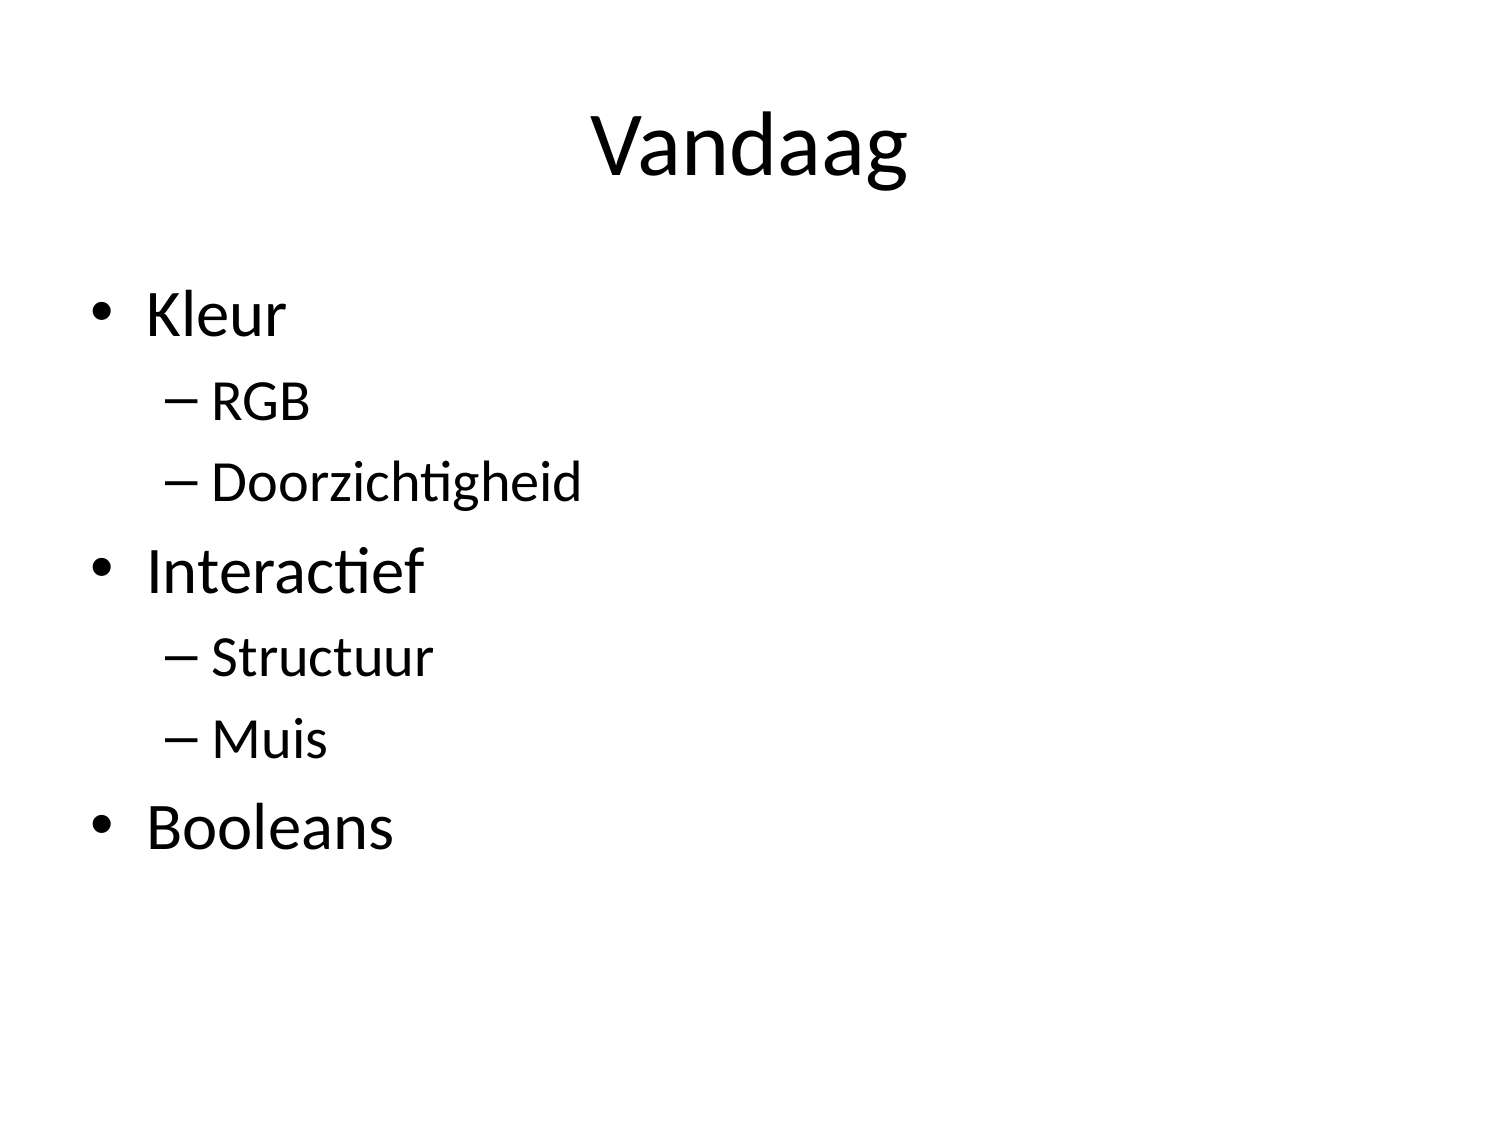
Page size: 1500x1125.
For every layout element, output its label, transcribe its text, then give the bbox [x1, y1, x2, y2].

title Vandaag [75, 45, 1425, 233]
list Kleur RGB Doorzichtigheid Interactief Structuur Muis Booleans [75, 262, 1425, 1005]
